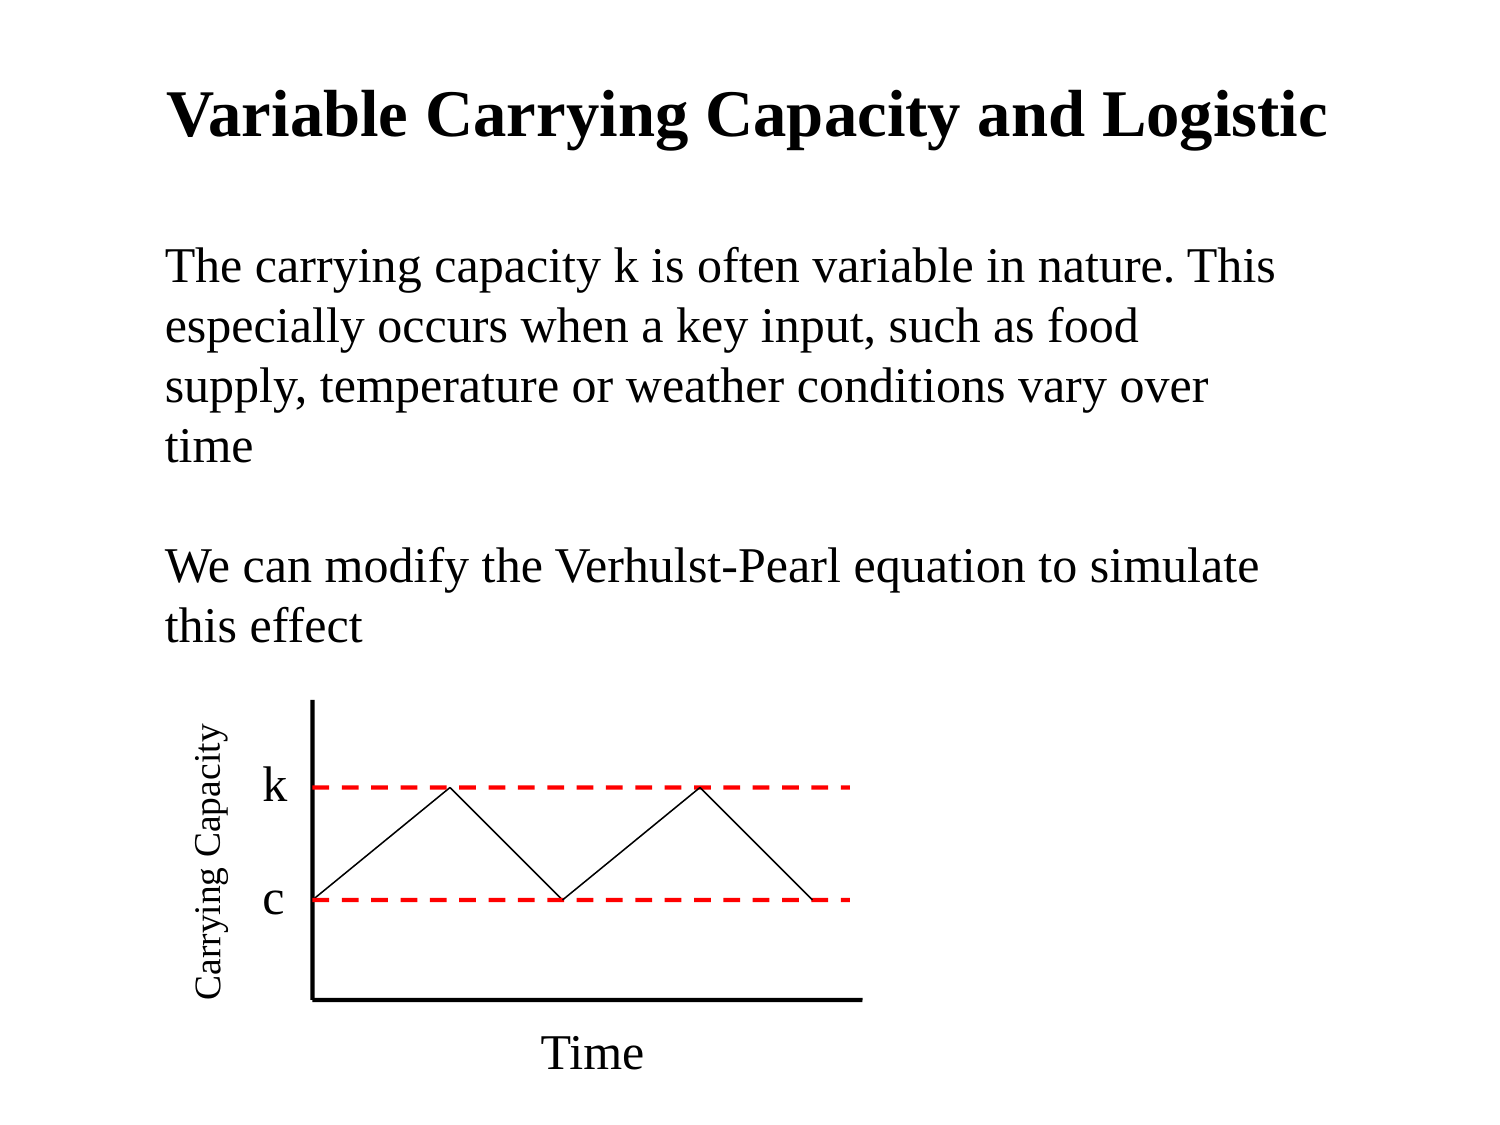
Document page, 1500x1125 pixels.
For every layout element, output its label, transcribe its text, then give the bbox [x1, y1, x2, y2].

text_box Carrying Capacity [174, 687, 236, 1016]
text_box k [247, 744, 303, 819]
text_box c [247, 856, 300, 932]
text_box Variable Carrying Capacity and Logistic [151, 62, 1345, 158]
text_box The carrying capacity k is often variable in nature. This especially occurs when a key input, such as food supply, temperature or weather conditions vary over time We can modify the Verhulst-Pearl equation to simulate this effect [150, 224, 1303, 660]
text_box Time [525, 1012, 660, 1088]
